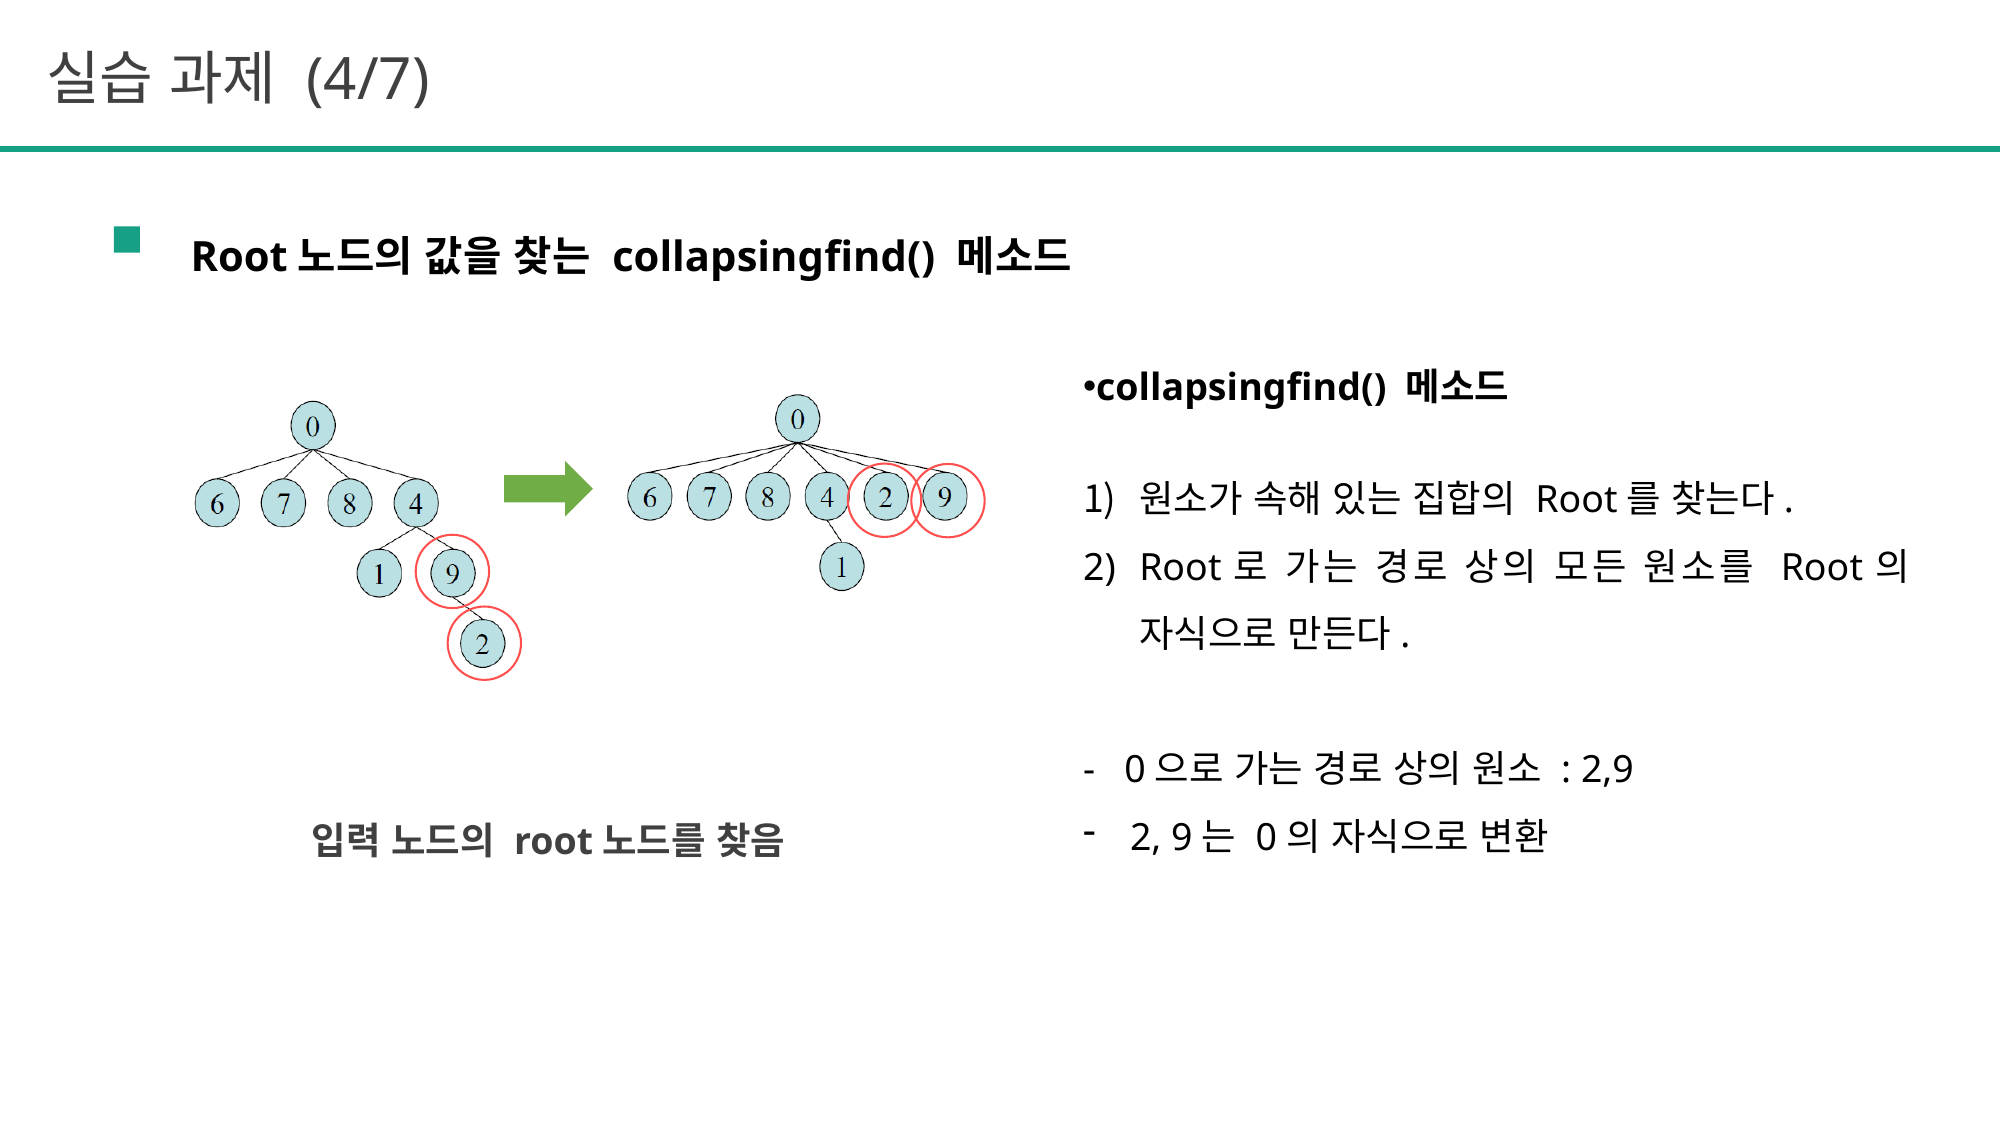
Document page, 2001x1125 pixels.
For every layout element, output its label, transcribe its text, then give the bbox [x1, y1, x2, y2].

text_box [113, 225, 141, 254]
picture [175, 388, 975, 678]
text_box collapsingfind() 메소드 원소가 속해 있는 집합의 Root를 찾는다. Root로 가는 경로 상의 모든 원소를 Root의 자식으로 만든다. - 0으로 가는 경로 상의 원소 : 2,9 2, 9는 0의 자식으로 변환 [1068, 355, 1925, 866]
text_box 입력 노드의 root노드를 찾음 [0, 810, 1130, 870]
text_box 실습 과제 (4/7) [31, 33, 1554, 119]
text_box Root노드의 값을 찾는 collapsingfind() 메소드 [175, 172, 1961, 288]
text_box [975, 474, 986, 527]
